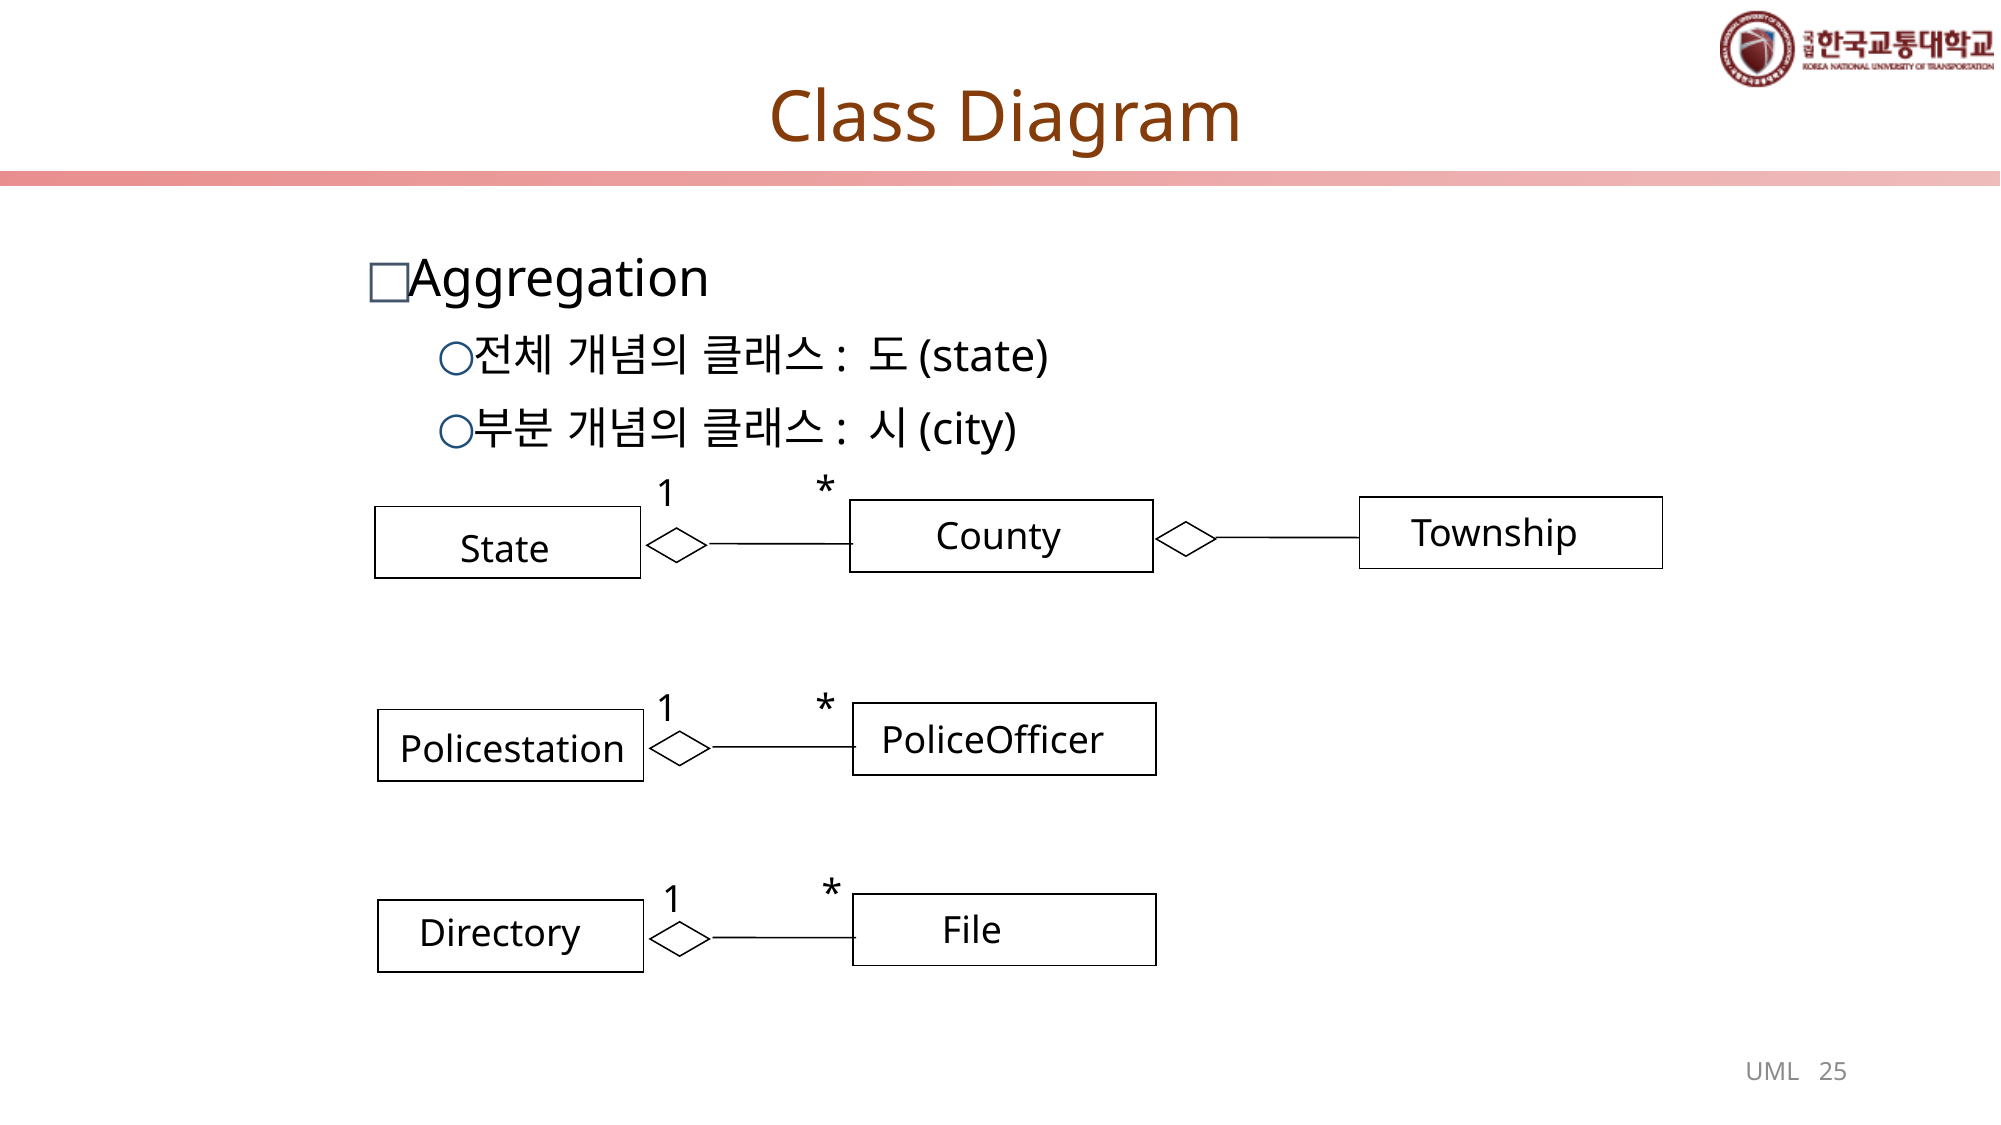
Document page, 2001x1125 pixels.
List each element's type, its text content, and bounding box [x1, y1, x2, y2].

text_box Policestation [384, 717, 641, 778]
text_box County [920, 505, 1076, 565]
text_box 1 [640, 677, 692, 737]
text_box 1 [647, 867, 699, 928]
text_box [849, 500, 1154, 572]
text_box Township [1396, 502, 1593, 562]
text_box [650, 928, 710, 957]
text_box File [927, 898, 1017, 959]
text_box * [800, 458, 852, 518]
list Aggregation 전체 개념의 클래스: 도(state) 부분 개념의 클래스: 시(city) [350, 224, 1663, 463]
text_box [853, 893, 1157, 966]
text_box [650, 737, 710, 766]
text_box PoliceOfficer [866, 708, 1120, 768]
text_box [1359, 496, 1663, 569]
text_box [378, 709, 644, 782]
text_box [1156, 521, 1216, 557]
text_box [853, 703, 1157, 775]
text_box * [806, 861, 858, 922]
title Class Diagram [89, 72, 1924, 165]
text_box [378, 900, 644, 972]
text_box * [800, 677, 852, 737]
text_box [374, 506, 641, 579]
text_box Directory [403, 902, 596, 962]
text_box 1 [640, 461, 692, 522]
slide_number UML 25 [1412, 1042, 1863, 1103]
text_box [646, 528, 707, 563]
text_box State [445, 517, 565, 578]
picture [1720, 5, 1994, 92]
